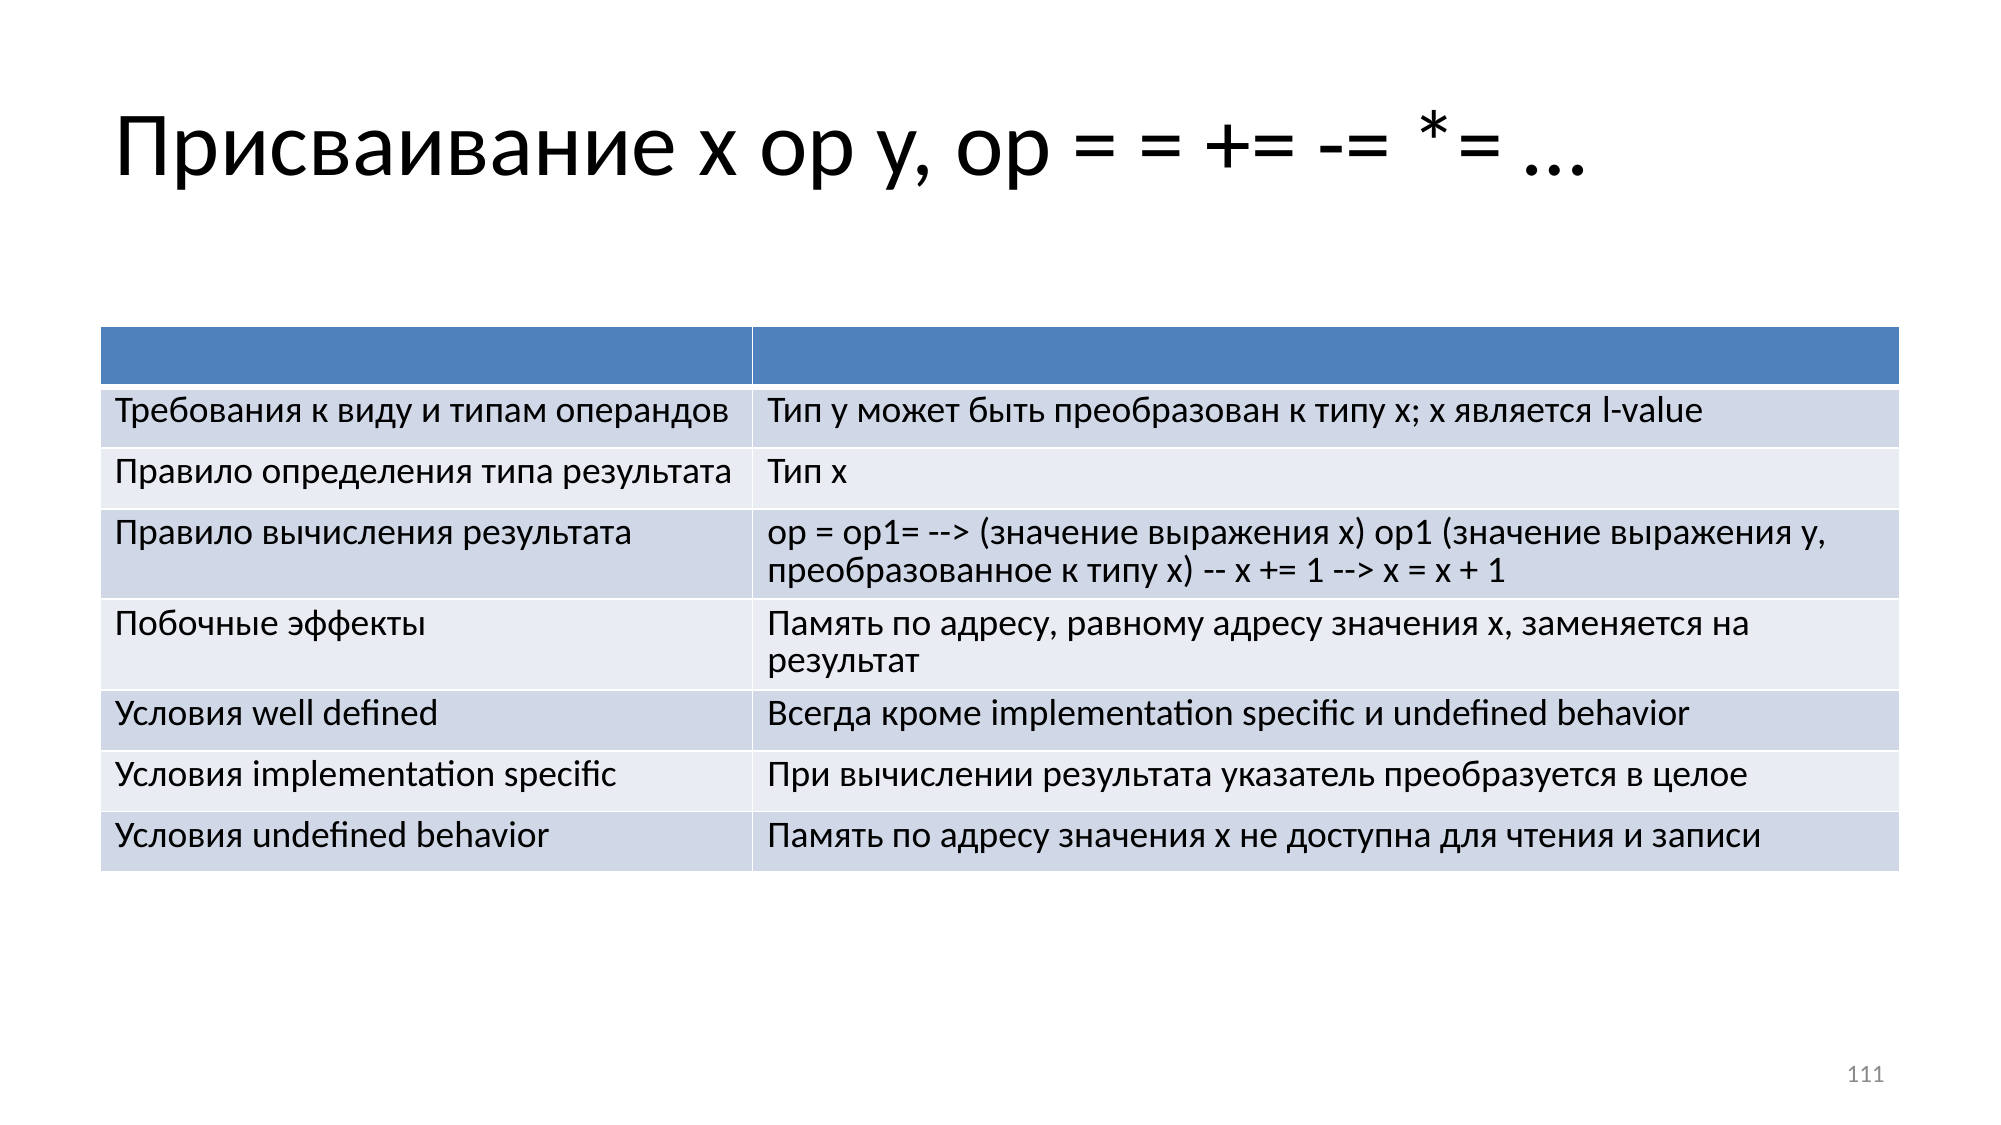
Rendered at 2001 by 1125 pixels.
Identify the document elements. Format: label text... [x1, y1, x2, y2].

table_cell Тип х [753, 449, 1899, 508]
slide_number 111 [1433, 1042, 1900, 1103]
table_cell Правило определения типа результата [101, 449, 752, 508]
table_cell Требования к виду и типам операндов [101, 390, 752, 447]
table_cell Тип у может быть преобразован к типу х; х является l-value [753, 390, 1899, 447]
table_cell Память по адресу значения х не доступна для чтения и записи [753, 812, 1899, 871]
table_header [101, 327, 752, 384]
table_cell При вычислении результата указатель преобразуется в целое [753, 752, 1899, 811]
table_cell Правило вычисления результата [101, 510, 752, 598]
table_cell Условия implementation specific [101, 752, 752, 811]
table_cell Всегда кроме implementation specific и undefined behavior [753, 691, 1899, 750]
table_cell Условия undefined behavior [101, 812, 752, 871]
table_cell Память по адресу, равному адресу значения х, заменяется на результат [753, 600, 1899, 689]
table_cell ор = ор1= --> (значение выражения х) ор1 (значение выражения у, преобразованное к типу х) -- x += 1 --> x = x + 1 [753, 510, 1899, 598]
table_cell Побочные эффекты [101, 600, 752, 689]
table_cell Условия well defined [101, 691, 752, 750]
title Присваивание x op y, op = = += -= *= … [99, 45, 1900, 233]
table_header [753, 327, 1899, 384]
